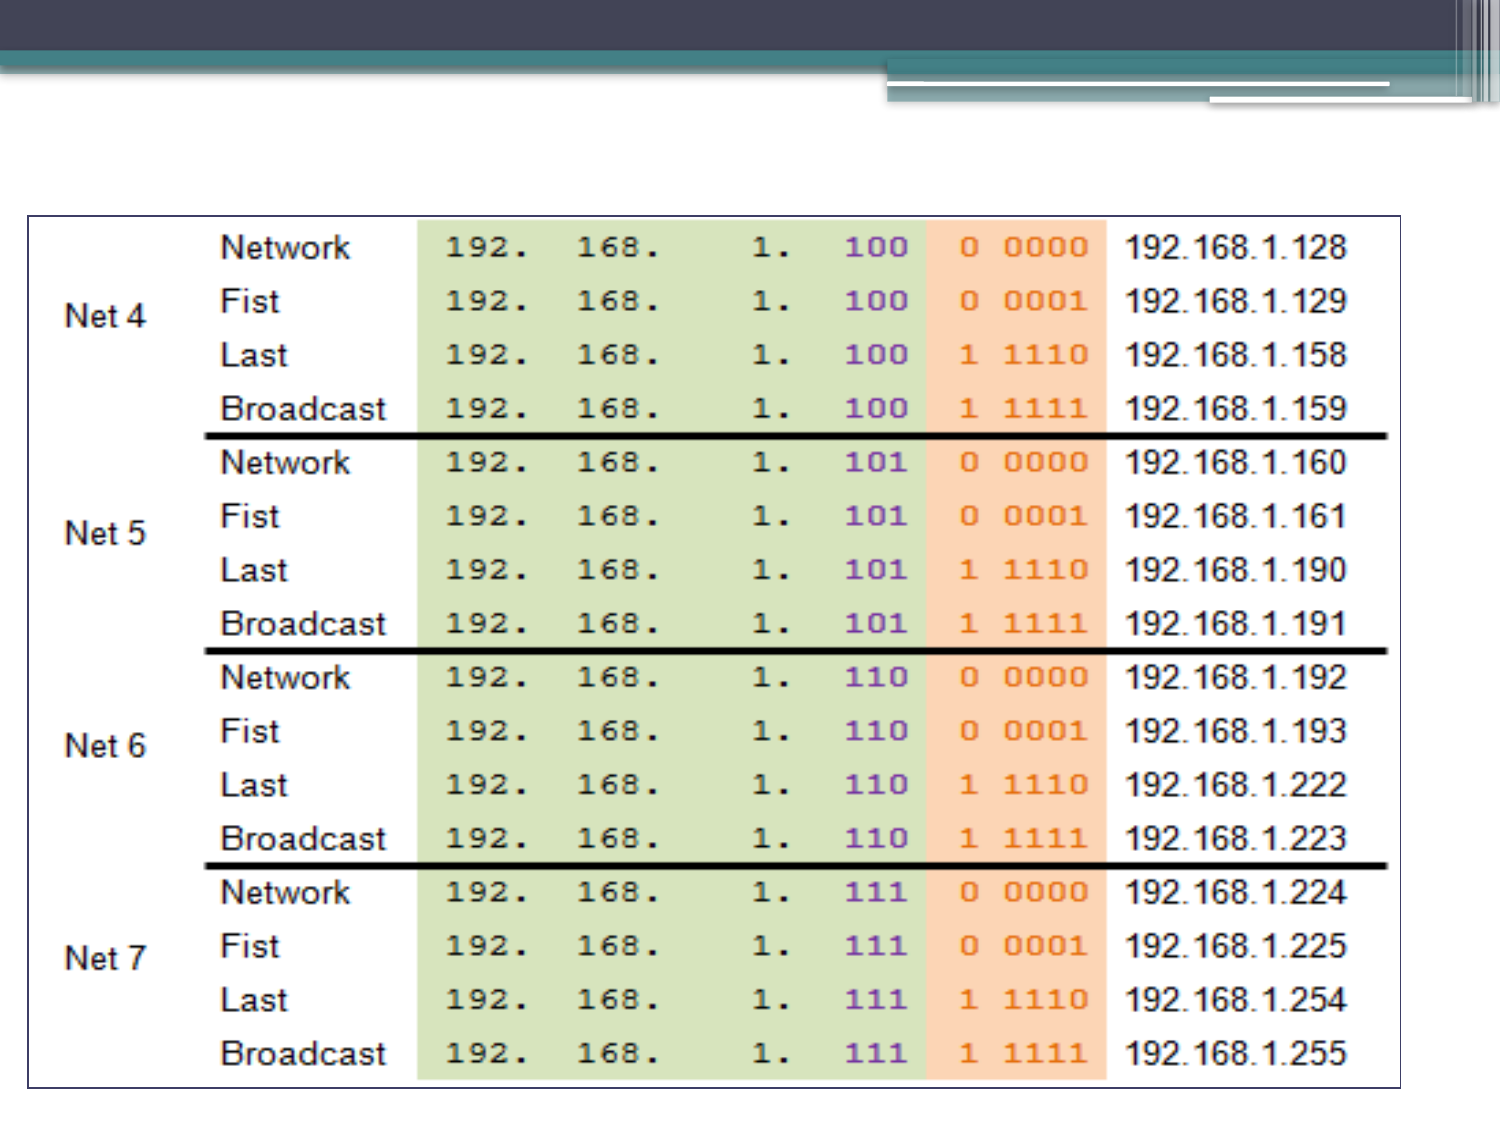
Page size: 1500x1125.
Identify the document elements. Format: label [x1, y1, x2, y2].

picture [28, 216, 1401, 1088]
